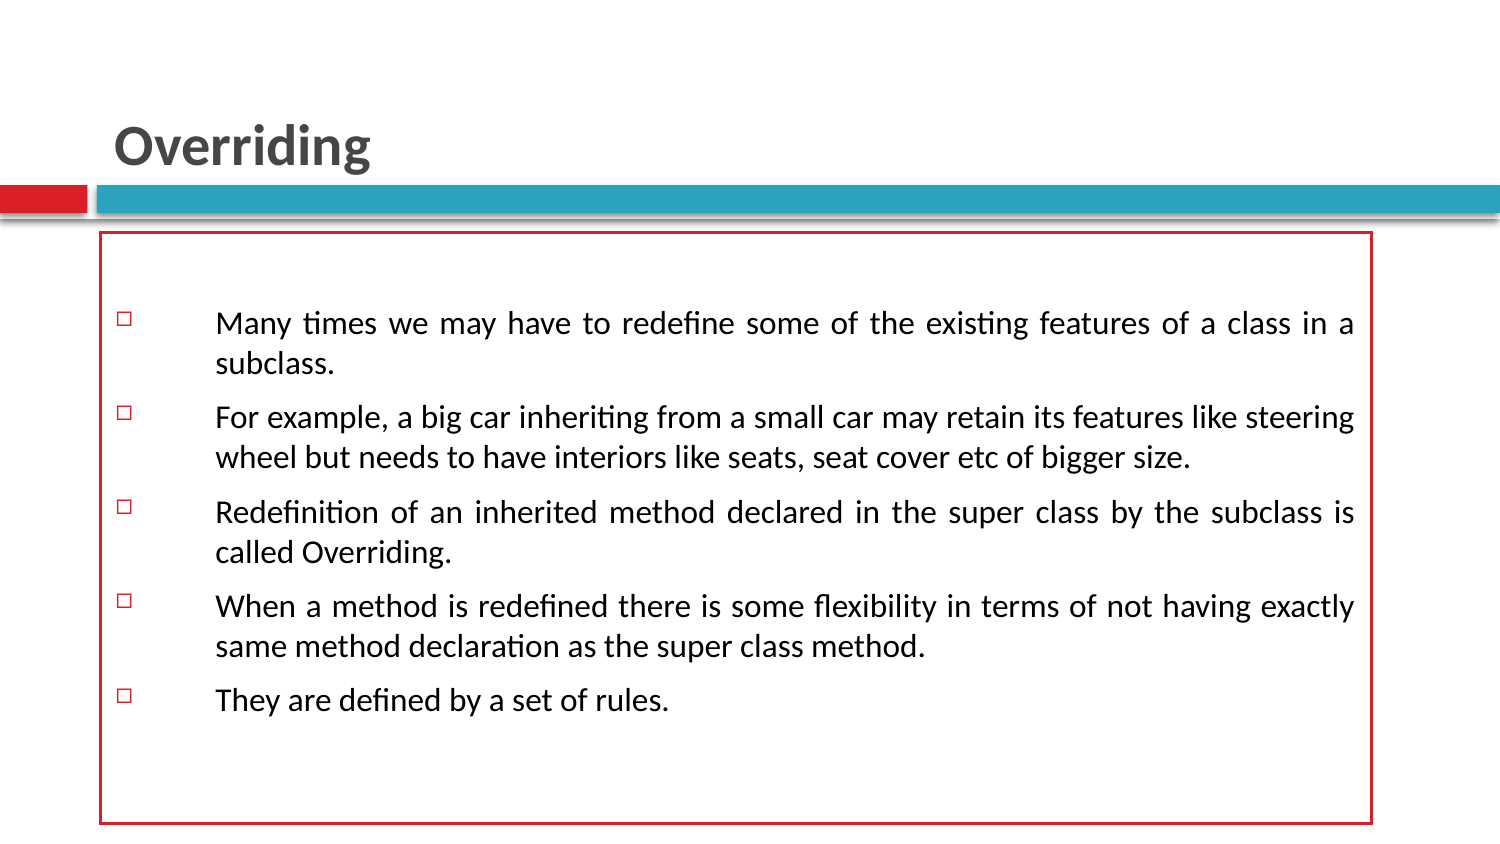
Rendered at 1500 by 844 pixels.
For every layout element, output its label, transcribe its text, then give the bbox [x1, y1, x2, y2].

title Overriding [99, 18, 1500, 185]
list Many times we may have to redefine some of the existing features of a class in a subclass. For example, a big car inheriting from a small car may retain its features like steering wheel but needs to have interiors like seats, seat cover etc of bigger size. Redefinition of an inherited method declared in the super class by the subclass is called Overriding. When a method is redefined there is some flexibility in terms of not having exactly same method declaration as the super class method. They are defined by a set of rules. [99, 231, 1373, 825]
